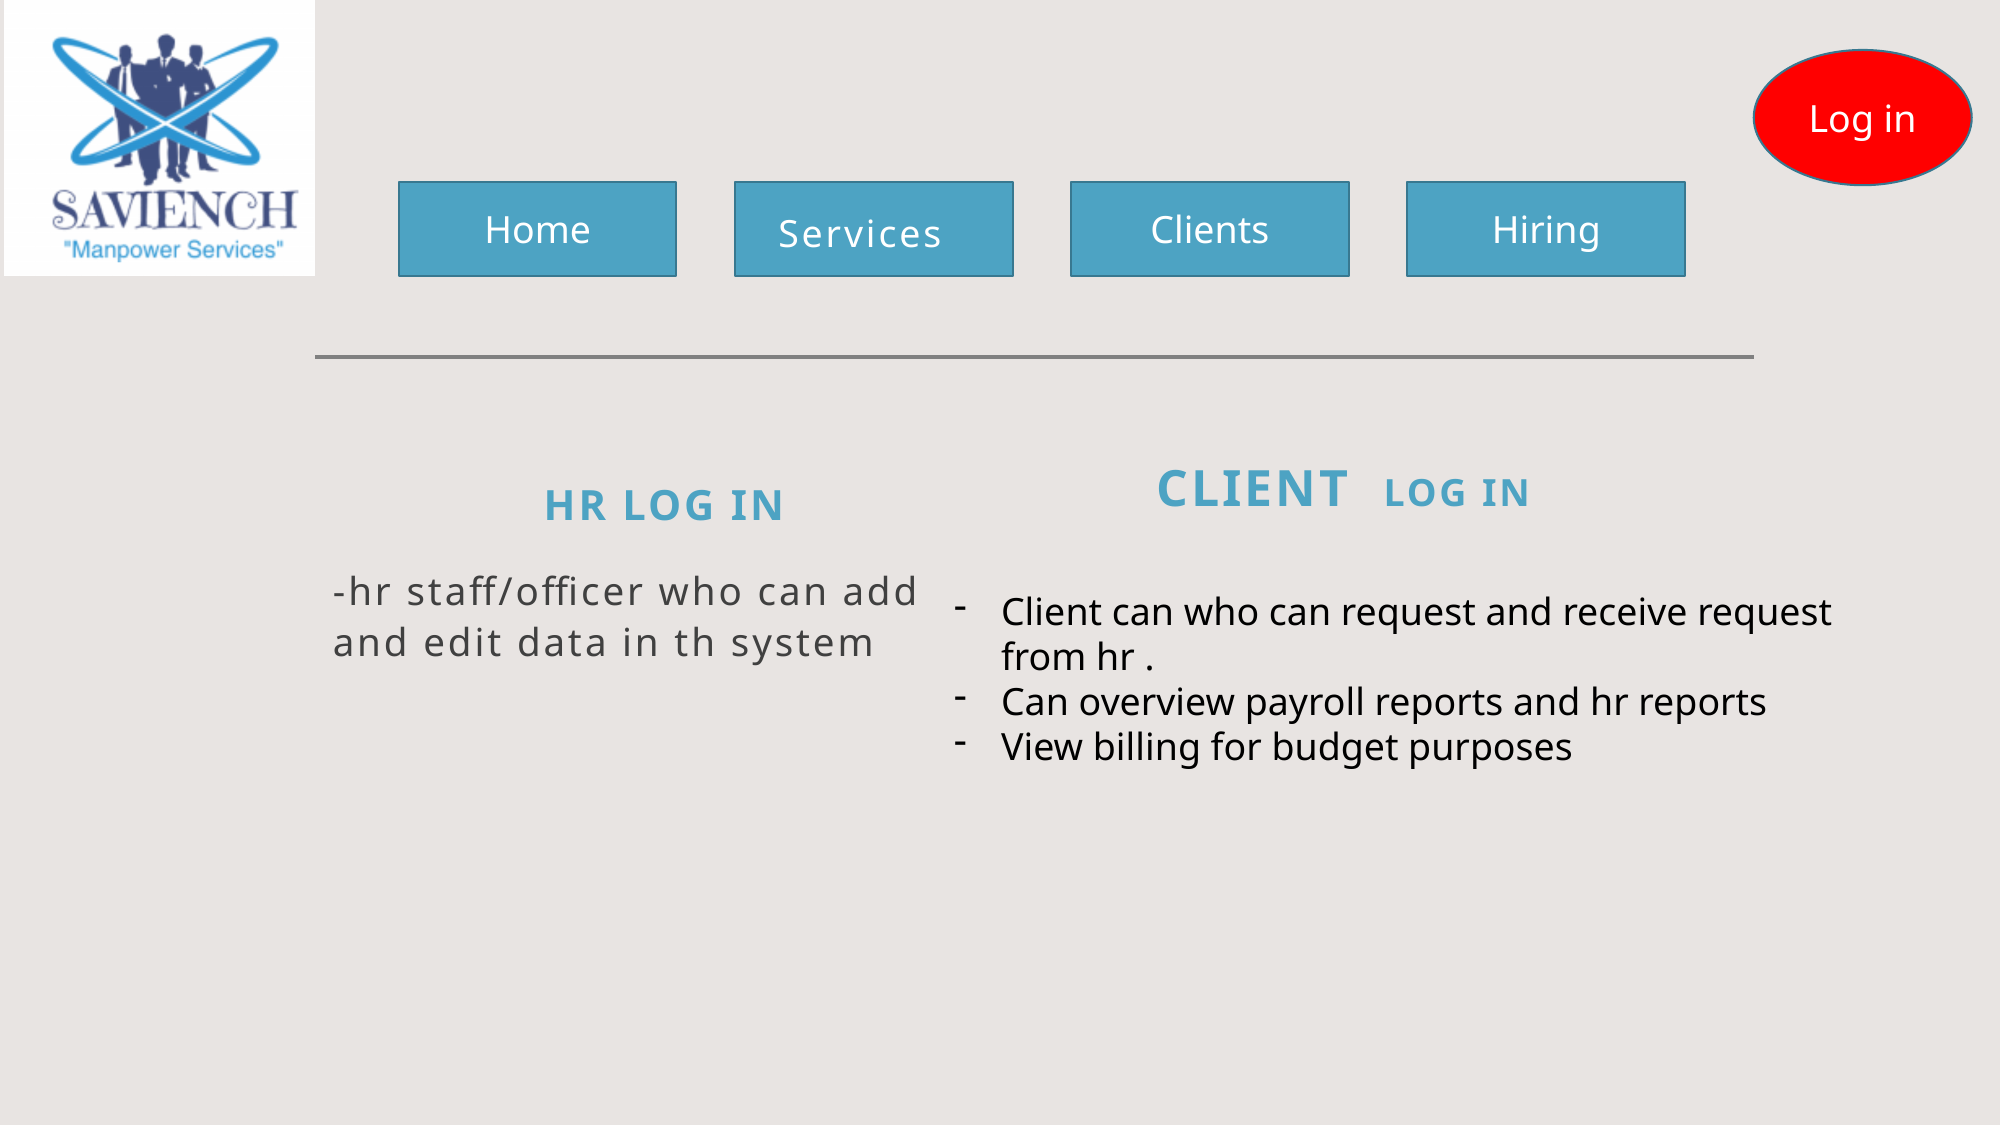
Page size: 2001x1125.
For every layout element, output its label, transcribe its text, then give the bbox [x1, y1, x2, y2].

title Services [734, 181, 1014, 277]
list -hr staff/officer who can add and edit data in th system [315, 544, 998, 806]
text_box Client can who can request and receive request from hr . Can overview payroll reports and hr reports View billing for budget purposes [939, 580, 1940, 821]
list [3, 0, 316, 277]
text_box Hiring [1406, 181, 1686, 277]
text_box Clients [1070, 181, 1350, 277]
text_box Log in [1752, 48, 1973, 187]
text_box Home [398, 181, 677, 277]
text_box client log in [994, 402, 1693, 544]
list Hr log in [315, 402, 994, 544]
